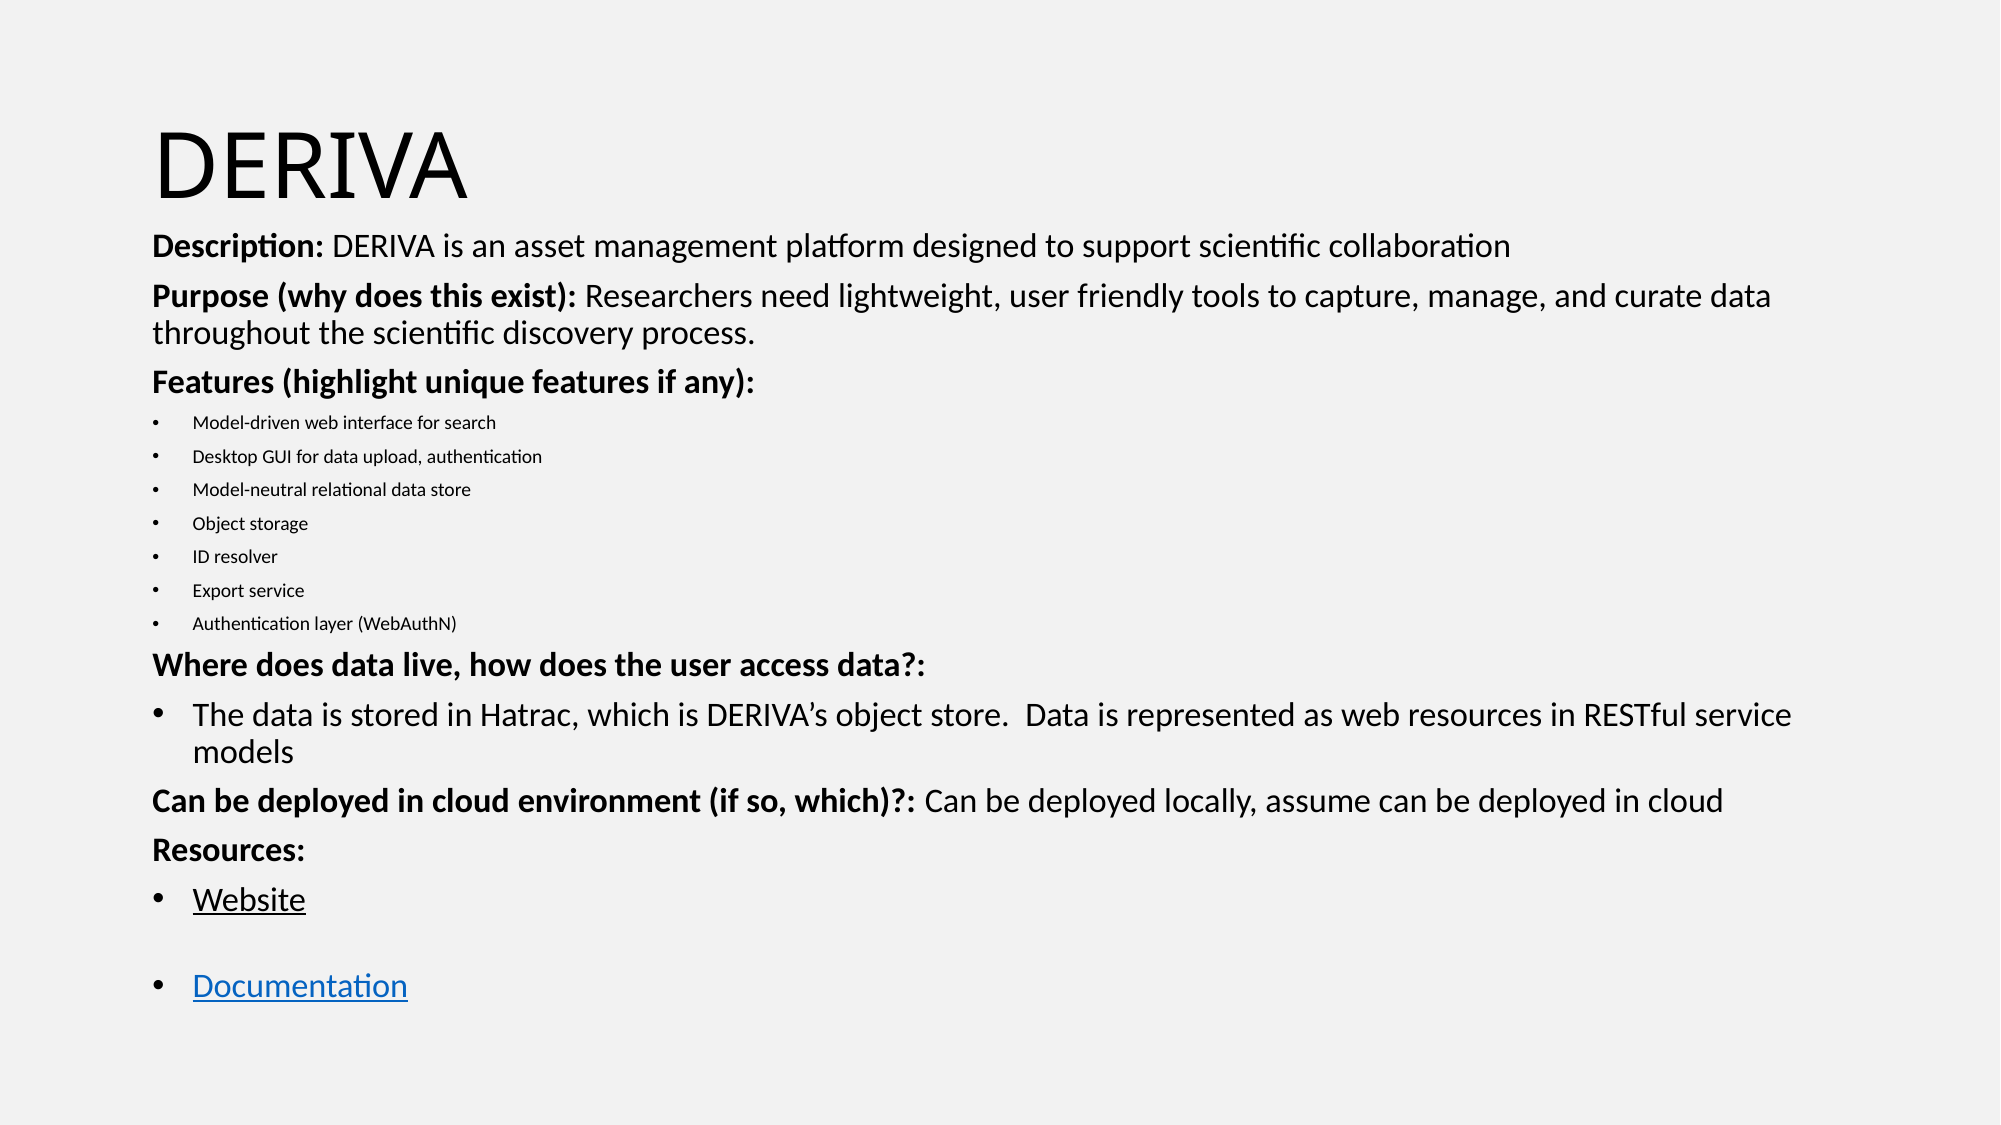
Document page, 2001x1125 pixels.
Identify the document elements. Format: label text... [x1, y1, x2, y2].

list Description: DERIVA is an asset management platform designed to support scientific collaboration Purpose (why does this exist): Researchers need lightweight, user friendly tools to capture, manage, and curate data throughout the scientific discovery process. Features (highlight unique features if any): Model-driven web interface for search Desktop GUI for data upload, authentication Model-neutral relational data store Object storage ID resolver Export service Authentication layer (WebAuthN) Where does data live, how does the user access data?: The data is stored in Hatrac, which is DERIVA’s object store. Data is represented as web resources in RESTful service models Can be deployed in cloud environment (if so, which)?: Can be deployed locally, assume can be deployed in cloud Resources: Website Documentation [137, 220, 1863, 1014]
title DERIVA [137, 59, 1863, 220]
